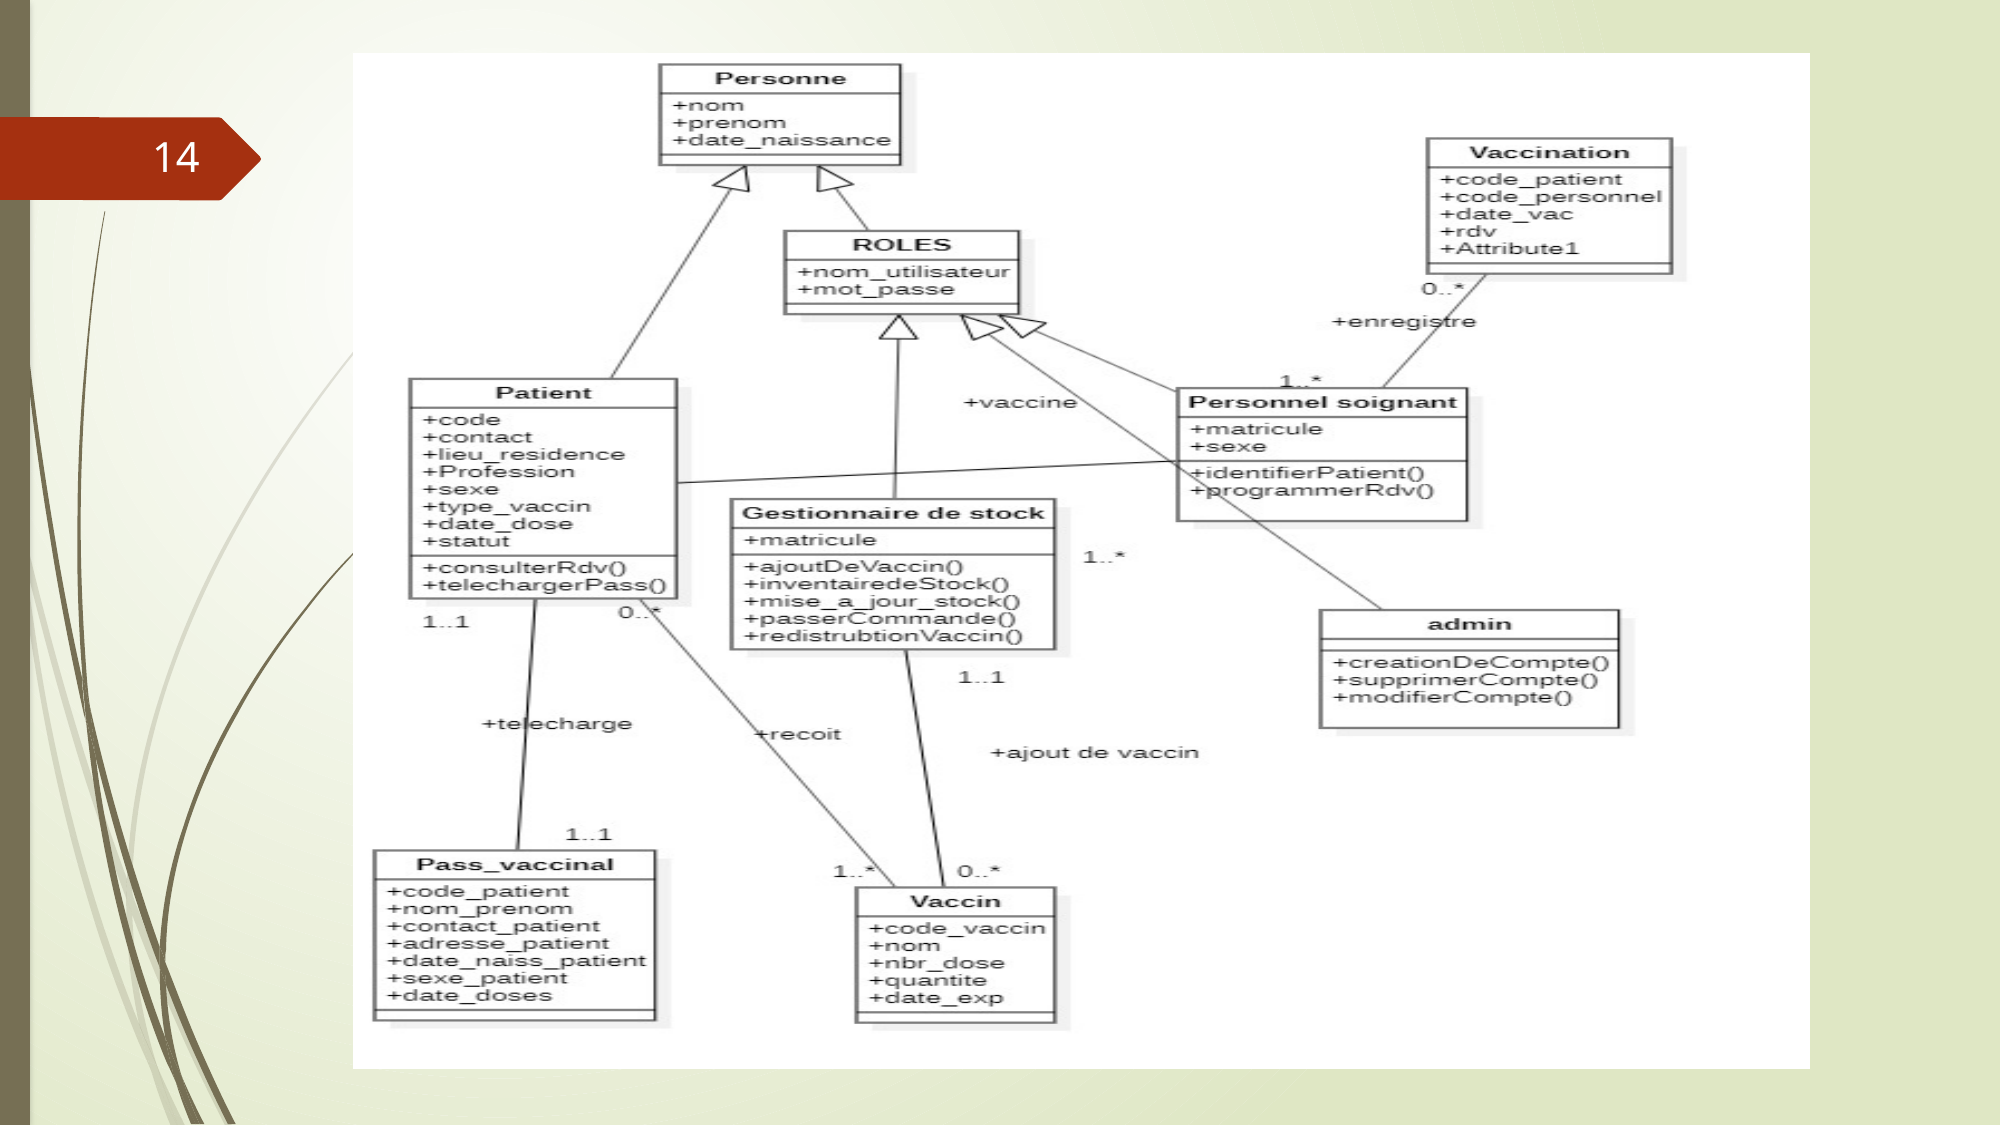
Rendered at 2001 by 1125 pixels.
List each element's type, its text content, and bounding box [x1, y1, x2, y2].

slide_number 14 [87, 129, 216, 190]
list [353, 53, 1810, 1070]
